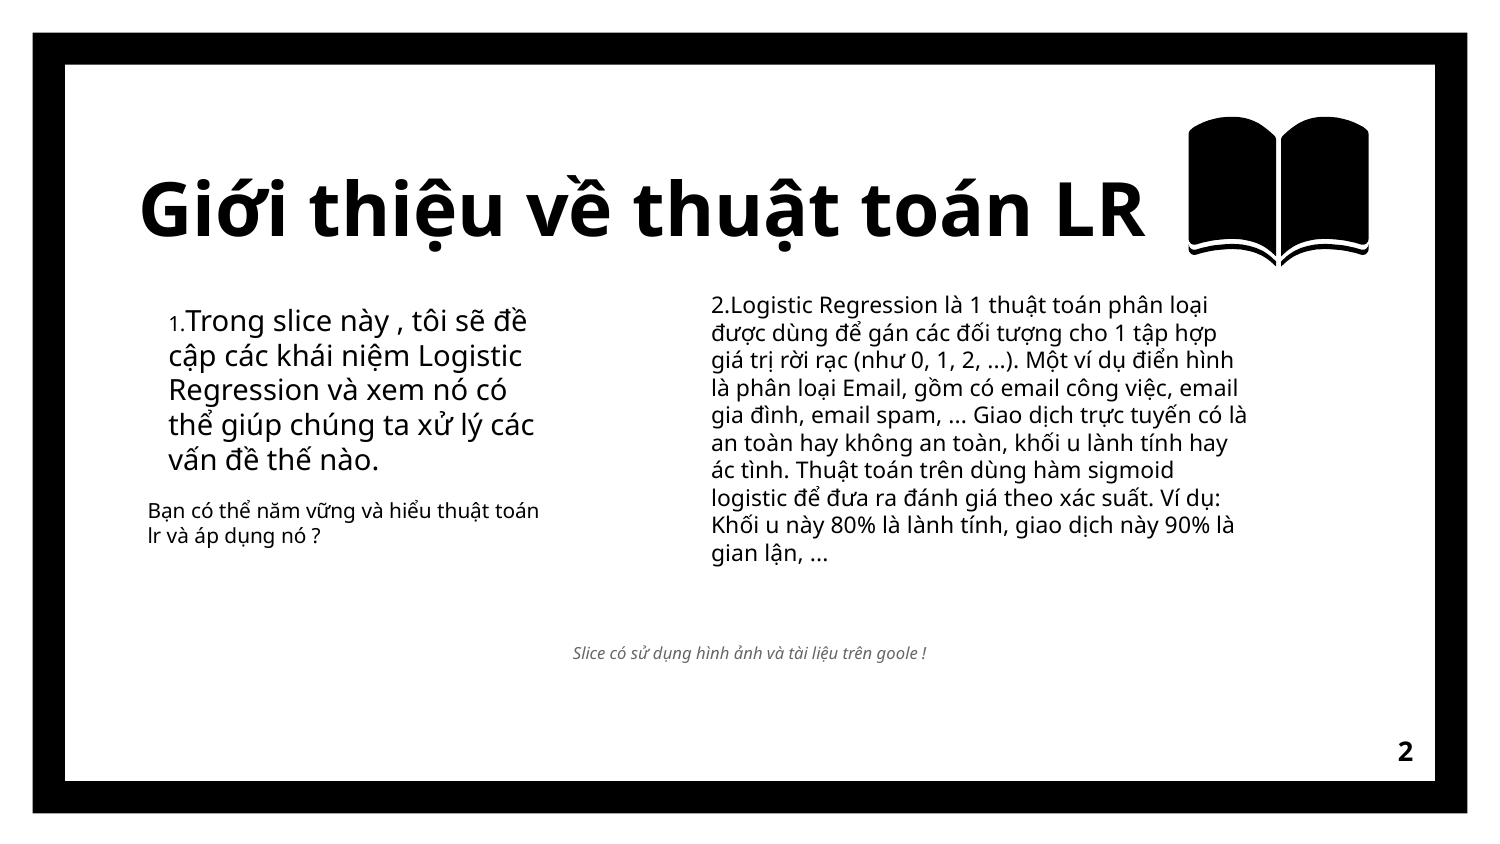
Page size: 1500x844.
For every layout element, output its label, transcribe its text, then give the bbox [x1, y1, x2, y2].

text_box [1188, 116, 1369, 267]
list 2.Logistic Regression là 1 thuật toán phân loại được dùng để gán các đối tượng cho 1 tập hợp giá trị rời rạc (như 0, 1, 2, ...). Một ví dụ điển hình là phân loại Email, gồm có email công việc, email gia đình, email spam, ... Giao dịch trực tuyến có là an toàn hay không an toàn, khối u lành tính hay ác tình. Thuật toán trên dùng hàm sigmoid logistic để đưa ra đánh giá theo xác suất. Ví dụ: Khối u này 80% là lành tính, giao dịch này 90% là gian lận, ... [675, 275, 1265, 531]
list Slice có sử dụng hình ảnh và tài liệu trên goole ! [142, 628, 1358, 711]
slide_number 2 [1338, 720, 1429, 786]
list 1.Trong slice này , tôi sẽ đề cập các khái niệm Logistic Regression và xem nó có thể giúp chúng ta xử lý các vấn đề thế nào. Bạn có thể năm vững và hiểu thuật toán lr và áp dụng nó ? [132, 286, 560, 542]
title Giới thiệu về thuật toán LR [123, 43, 1197, 267]
